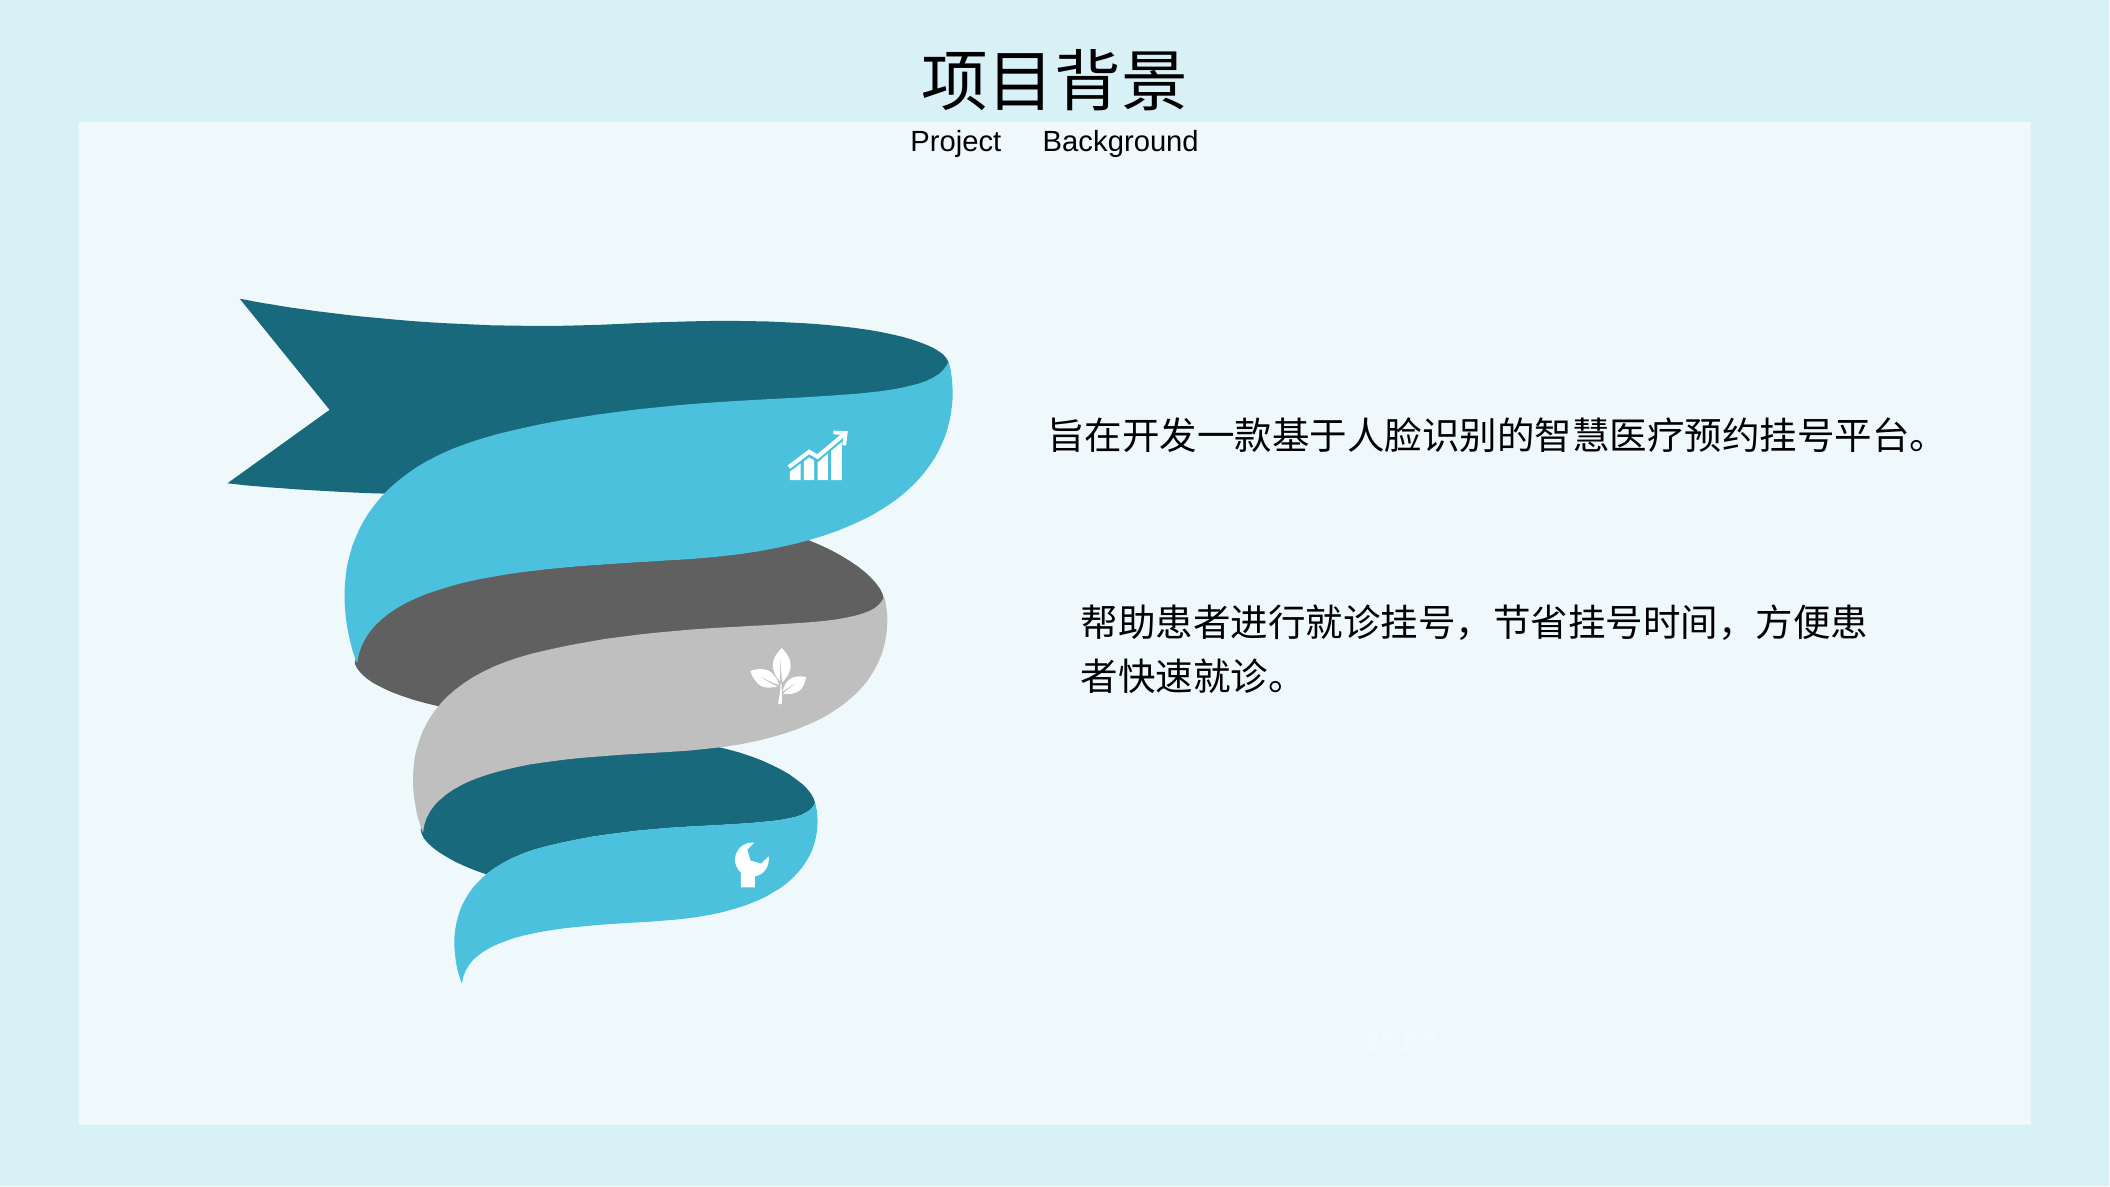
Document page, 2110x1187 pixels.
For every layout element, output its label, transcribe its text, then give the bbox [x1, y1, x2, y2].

text_box 项目背景 [730, 38, 1379, 119]
text_box [227, 298, 948, 494]
text_box [454, 824, 781, 984]
text_box [413, 626, 734, 833]
text_box [344, 361, 953, 664]
text_box Project Background [824, 122, 1285, 158]
text_box [78, 121, 2032, 1126]
text_box [354, 555, 734, 706]
text_box [848, 596, 888, 701]
text_box 旨在开发一款基于人脸识别的智慧医疗预约挂号平台。 [1032, 395, 1963, 465]
text_box 帮助患者进行就诊挂号，节省挂号时间，方便患者快速就诊。 [1066, 582, 1898, 706]
text_box [420, 748, 734, 874]
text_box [734, 430, 848, 888]
text_box [848, 559, 884, 617]
